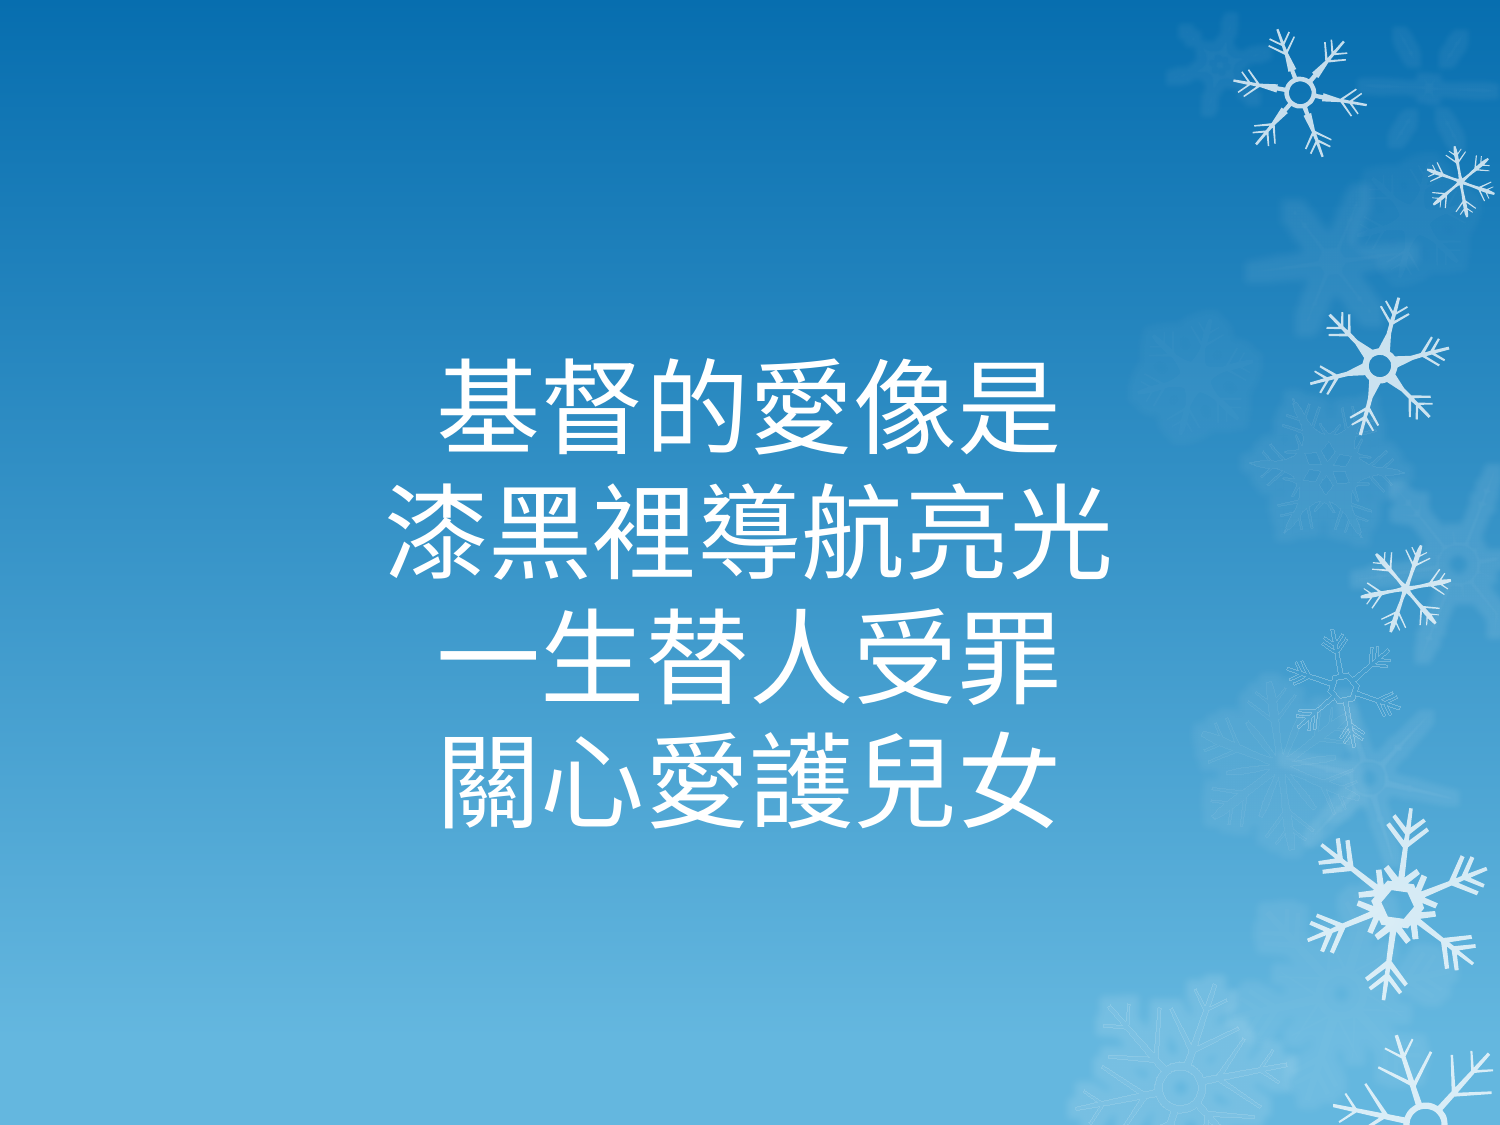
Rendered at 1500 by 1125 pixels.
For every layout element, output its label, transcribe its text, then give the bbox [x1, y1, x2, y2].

title 基督的愛像是 漆黑裡導航亮光 一生替人受罪 關心愛護兒女 [165, 105, 1334, 950]
